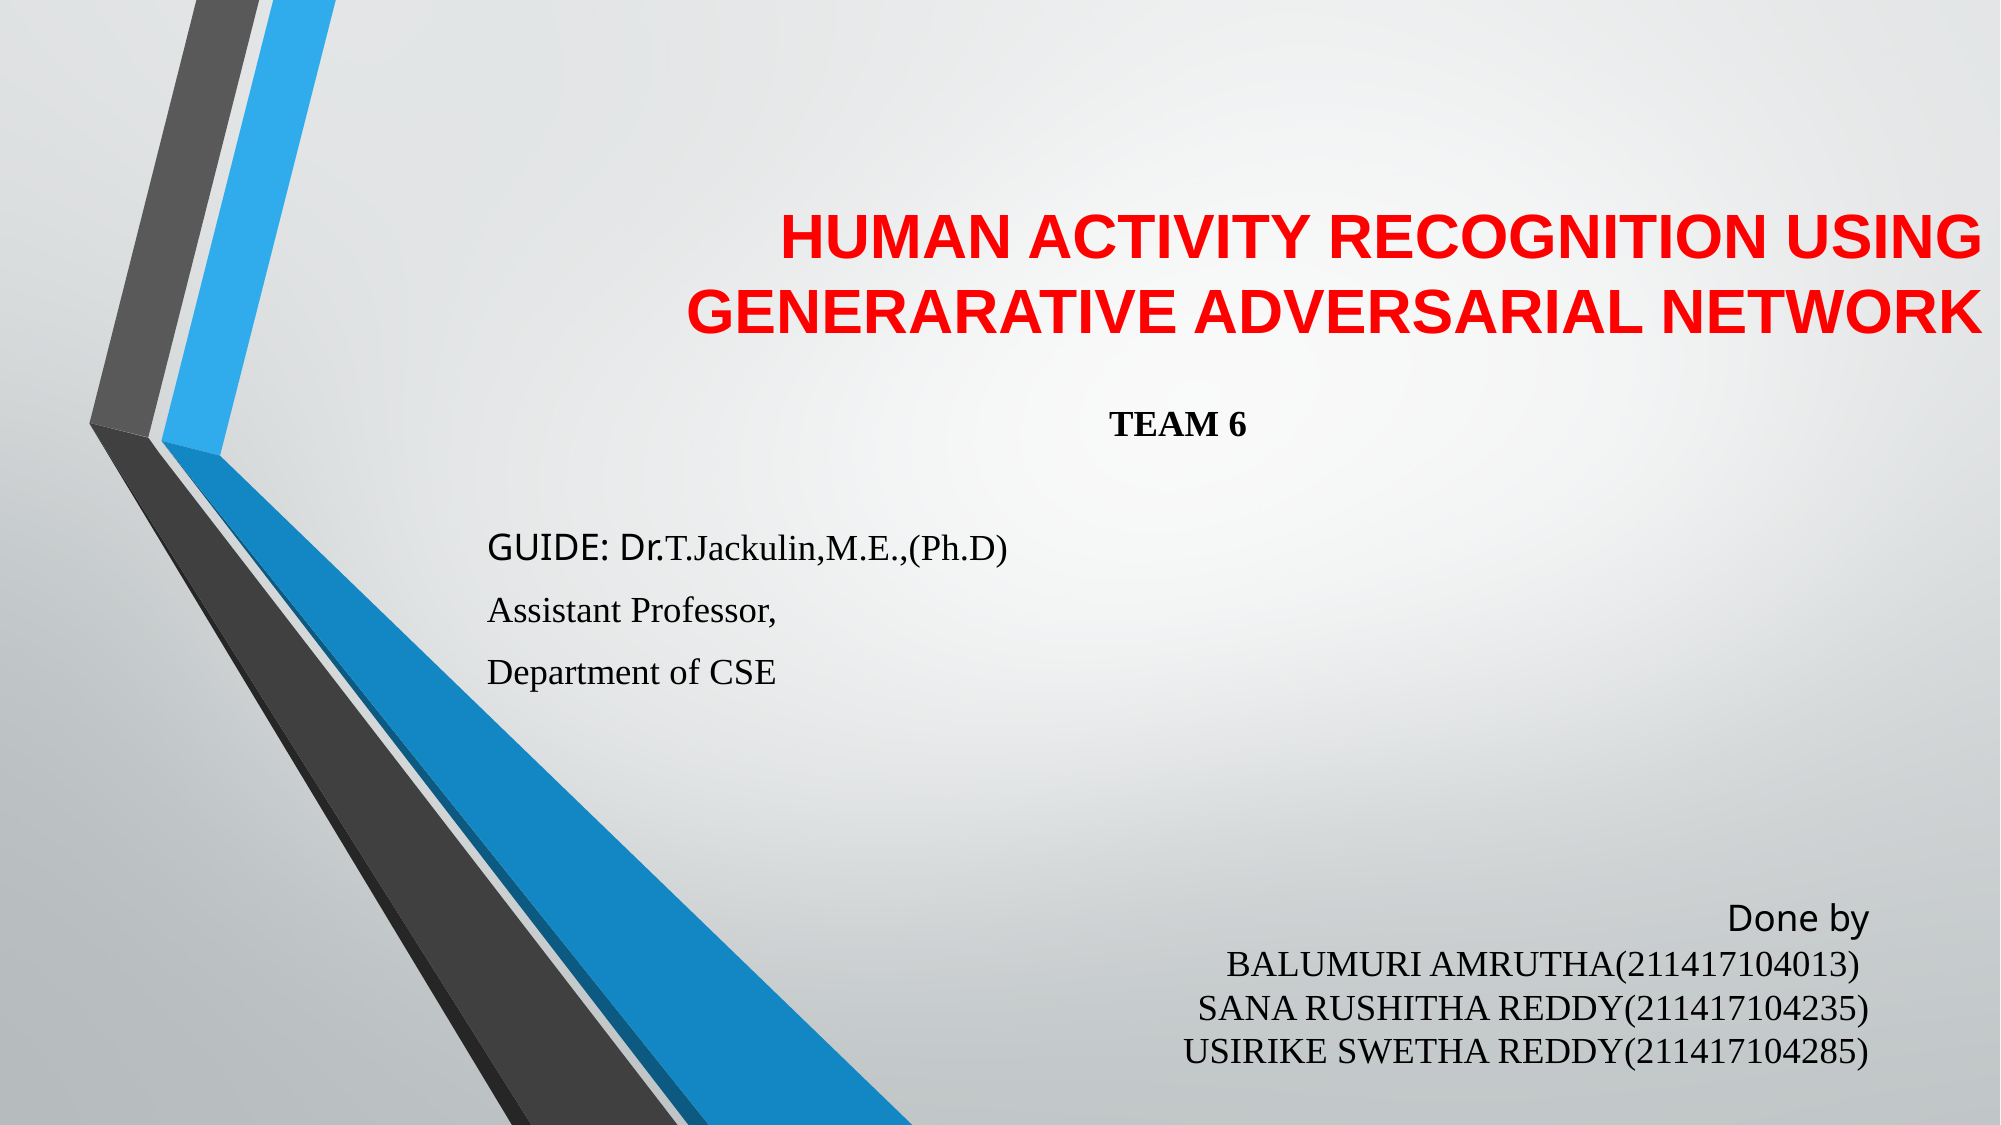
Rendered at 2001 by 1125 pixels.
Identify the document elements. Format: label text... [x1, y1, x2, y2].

title HUMAN ACTIVITY RECOGNITION USING GENERARATIVE ADVERSARIAL NETWORK [416, 49, 2000, 354]
subtitle TEAM 6 GUIDE: Dr.T.Jackulin,M.E.,(Ph.D) Assistant Professor, Department of CSE Done by BALUMURI AMRUTHA(211417104013) SANA RUSHITHA REDDY(211417104235) USIRIKE SWETHA REDDY(211417104285) [471, 268, 1885, 1082]
